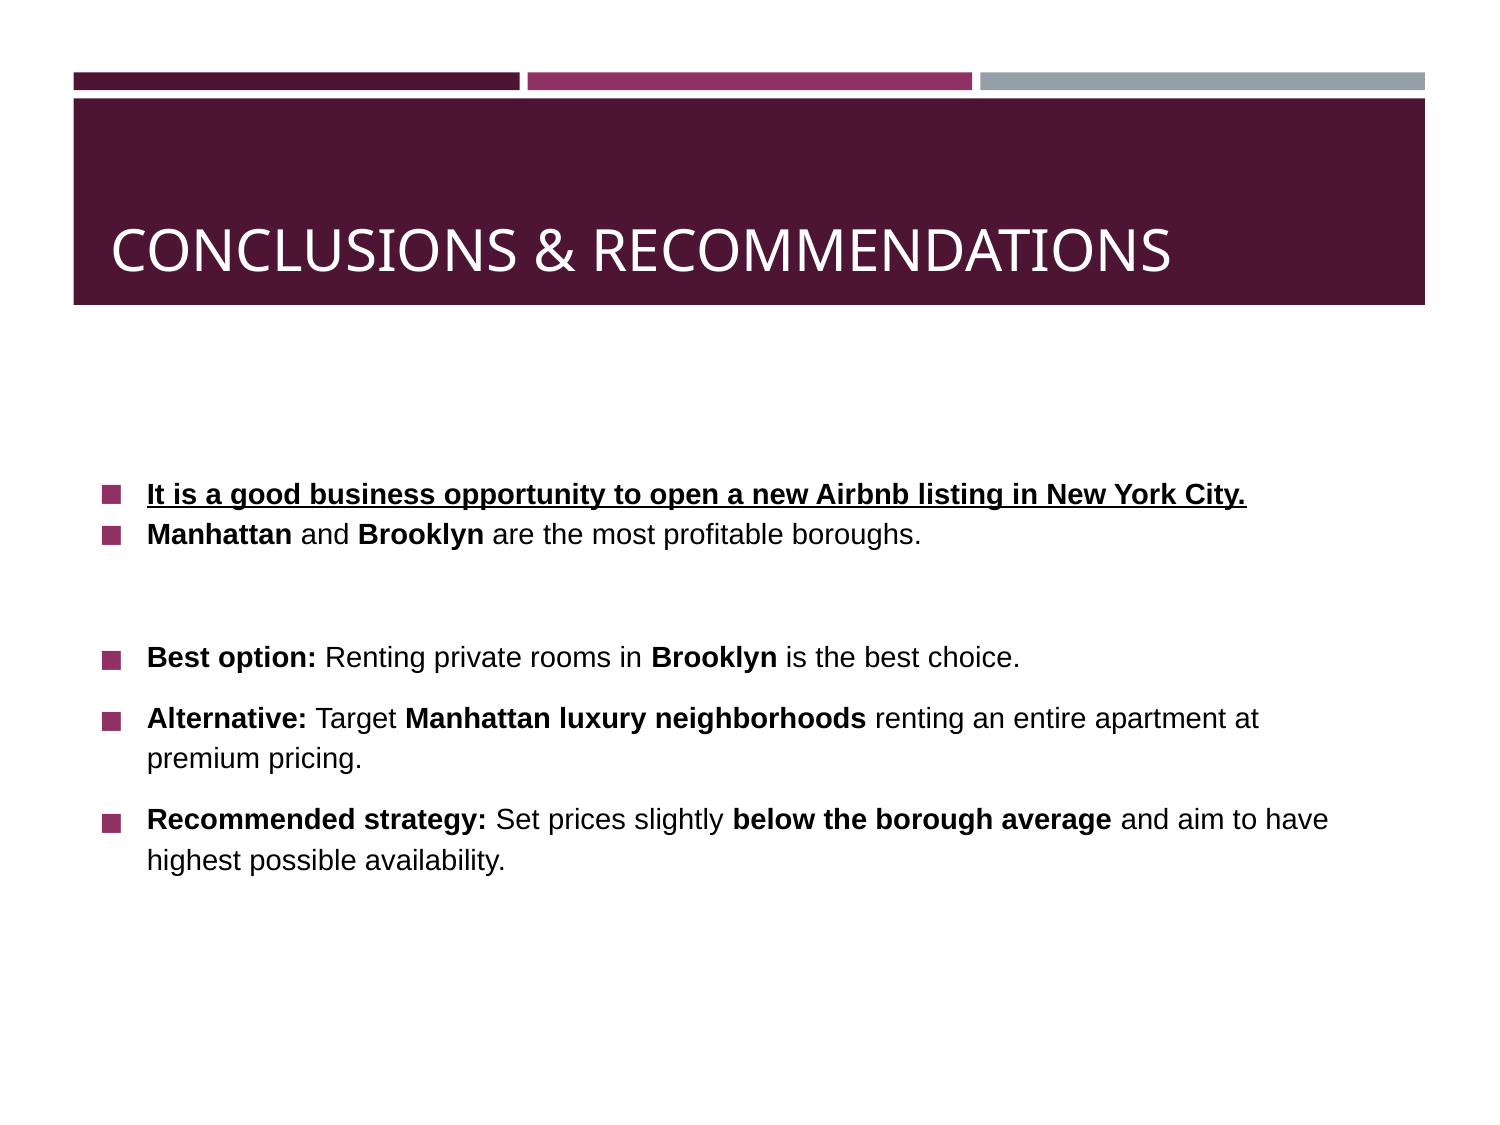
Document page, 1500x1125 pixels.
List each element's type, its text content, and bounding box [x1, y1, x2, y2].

title CONCLUSIONS & RECOMMENDATIONS [95, 112, 1406, 291]
list It is a good business opportunity to open a new Airbnb listing in New York City. Manhattan and Brooklyn are the most profitable boroughs. Best option: Renting private rooms in Brooklyn is the best choice. Alternative: Target Manhattan luxury neighborhoods renting an entire apartment at premium pricing. Recommended strategy: Set prices slightly below the borough average and aim to have highest possible availability. [81, 375, 1393, 971]
